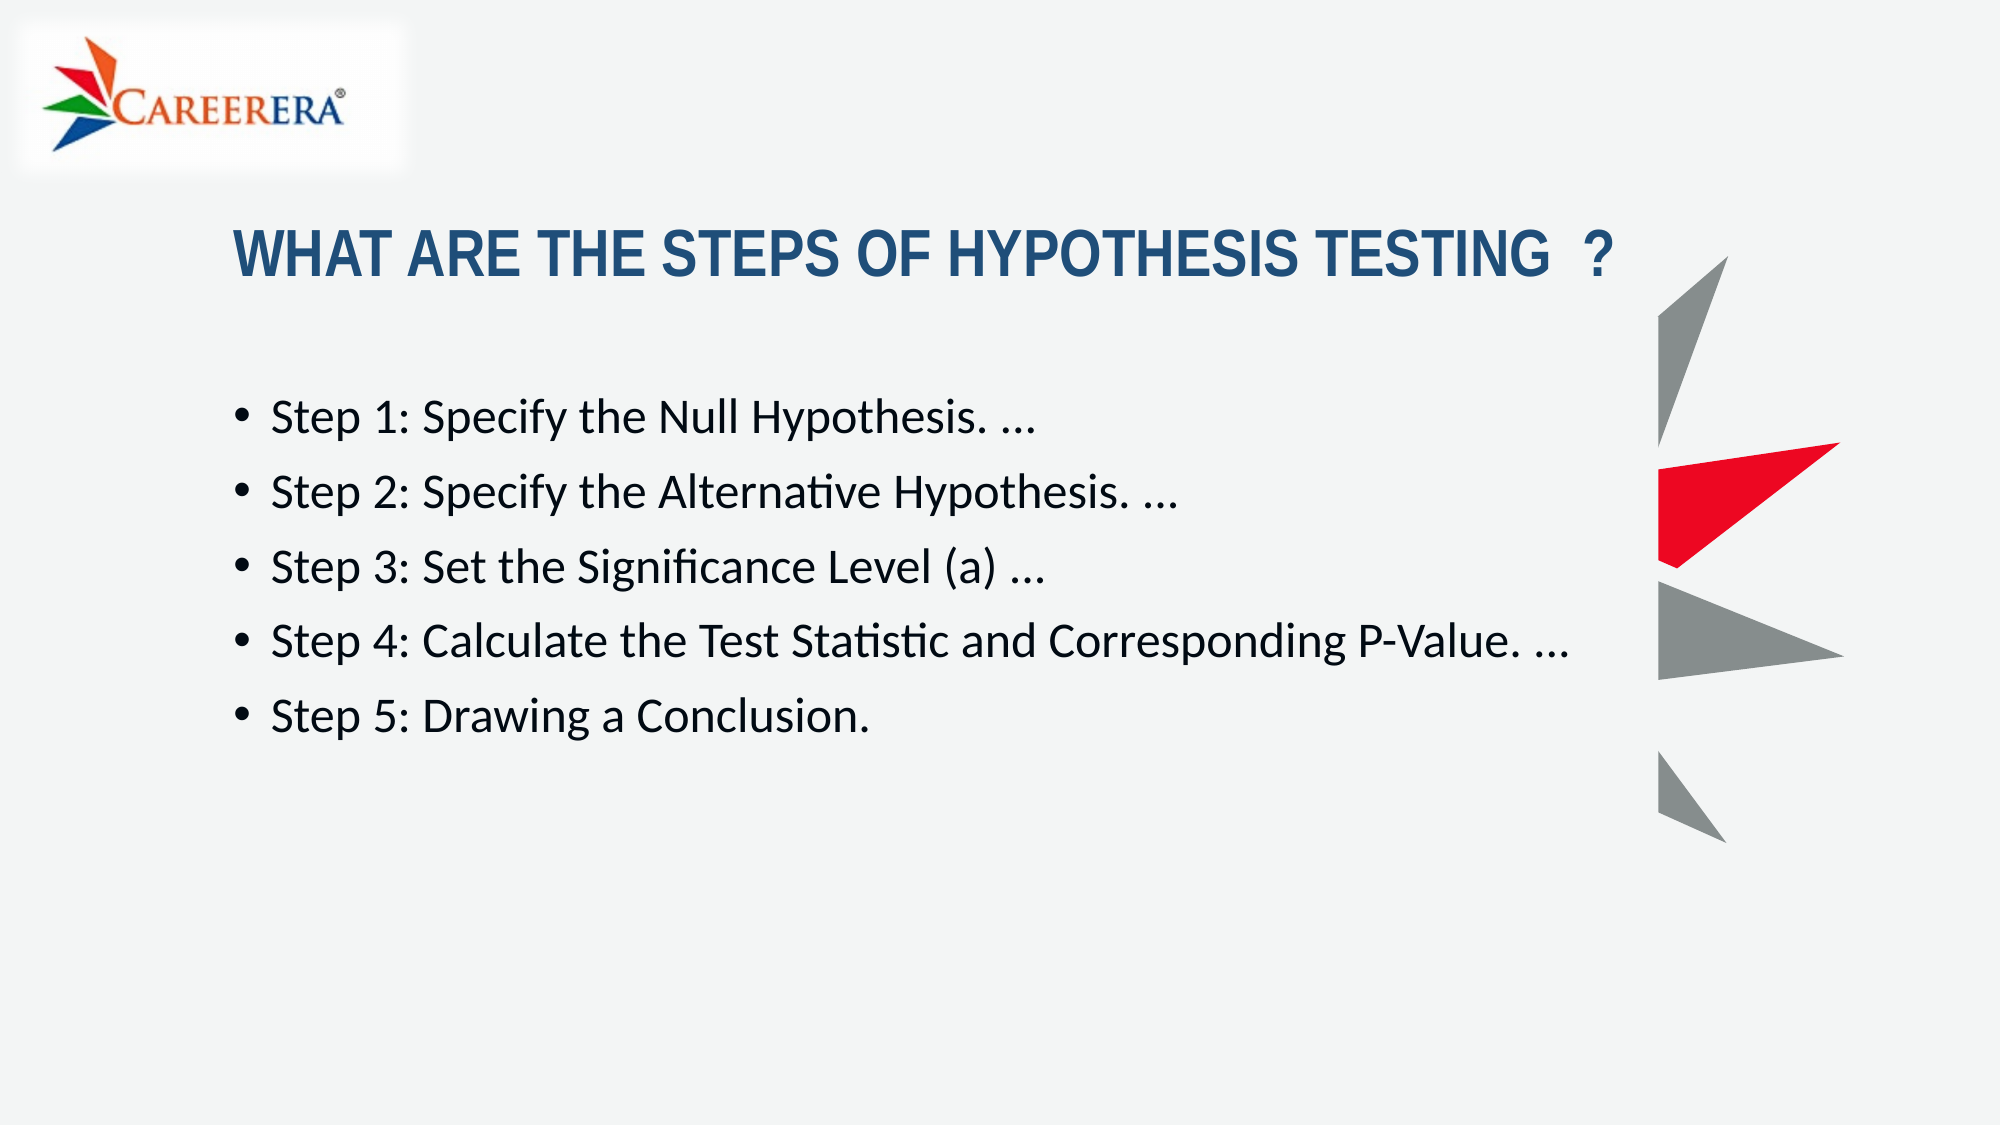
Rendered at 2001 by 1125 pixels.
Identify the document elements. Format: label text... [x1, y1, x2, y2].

list Step 1: Specify the Null Hypothesis. ... Step 2: Specify the Alternative Hypothesis. ... Step 3: Set the Significance Level (a) ... Step 4: Calculate the Test Statistic and Corresponding P-Value. ... Step 5: Drawing a Conclusion. [218, 339, 1622, 795]
title WHAT ARE THE STEPS OF HYPOTHESIS TESTING ? [86, 189, 1734, 321]
picture [0, 4, 424, 190]
